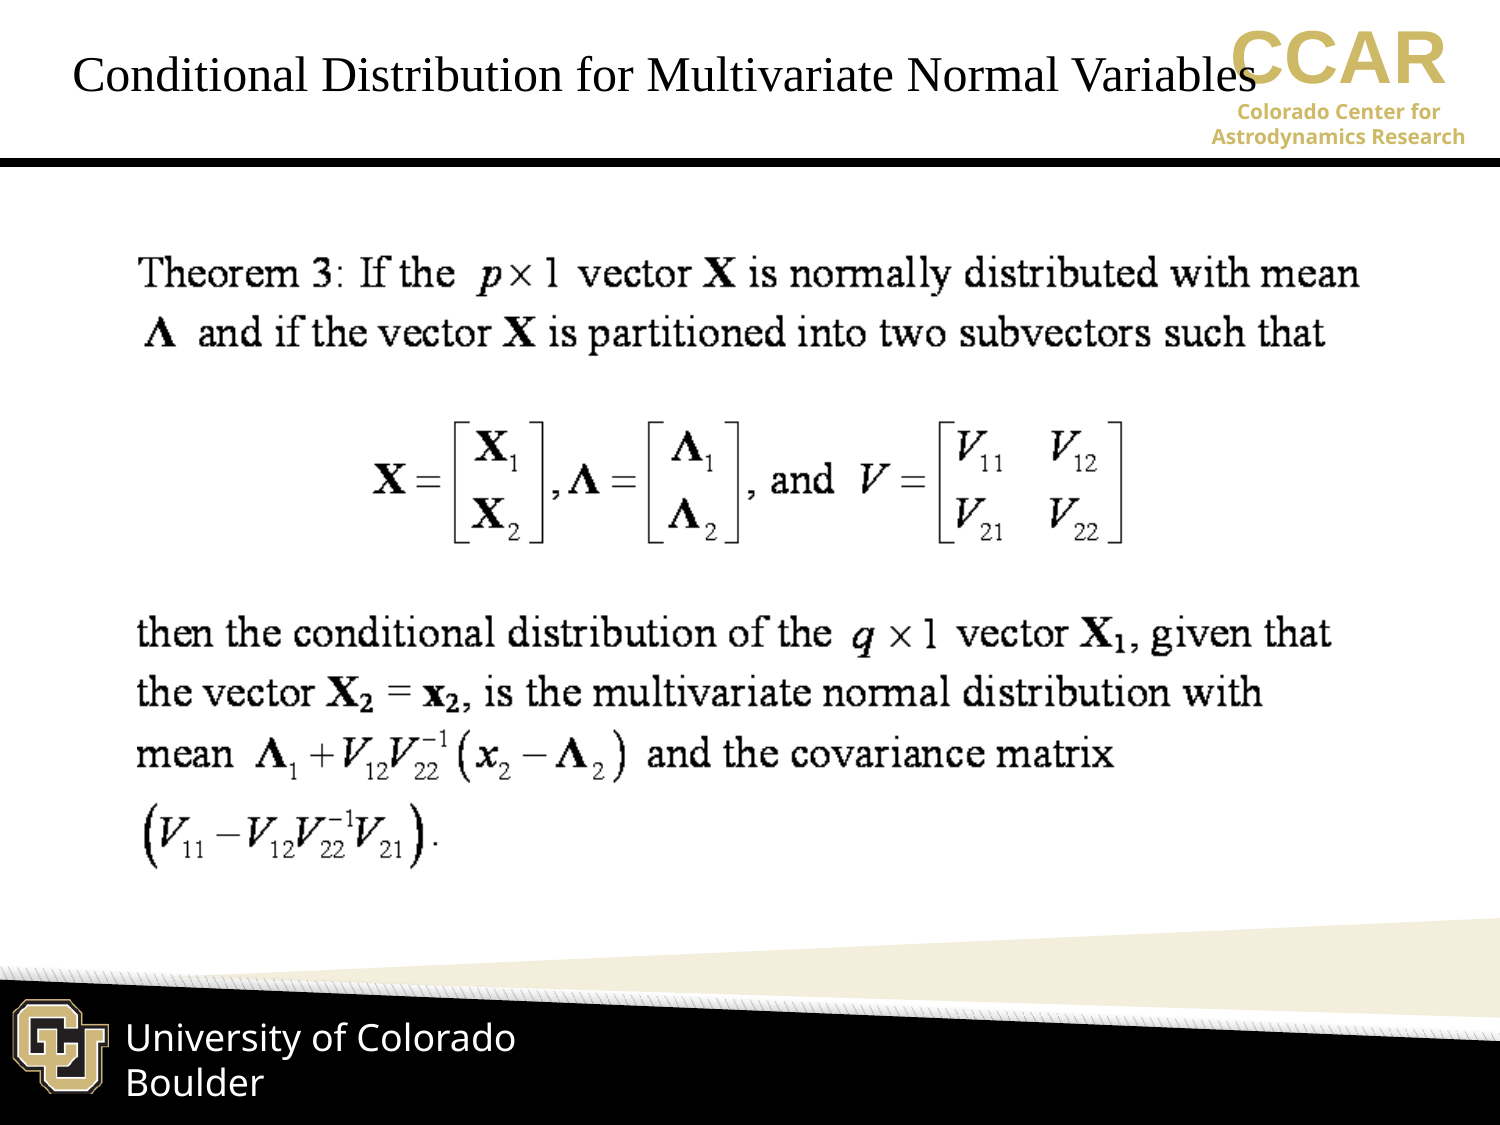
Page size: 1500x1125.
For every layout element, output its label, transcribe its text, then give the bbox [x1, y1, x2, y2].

picture [137, 244, 1363, 880]
text_box Conditional Distribution for Multivariate Normal Variables [0, 24, 1325, 125]
